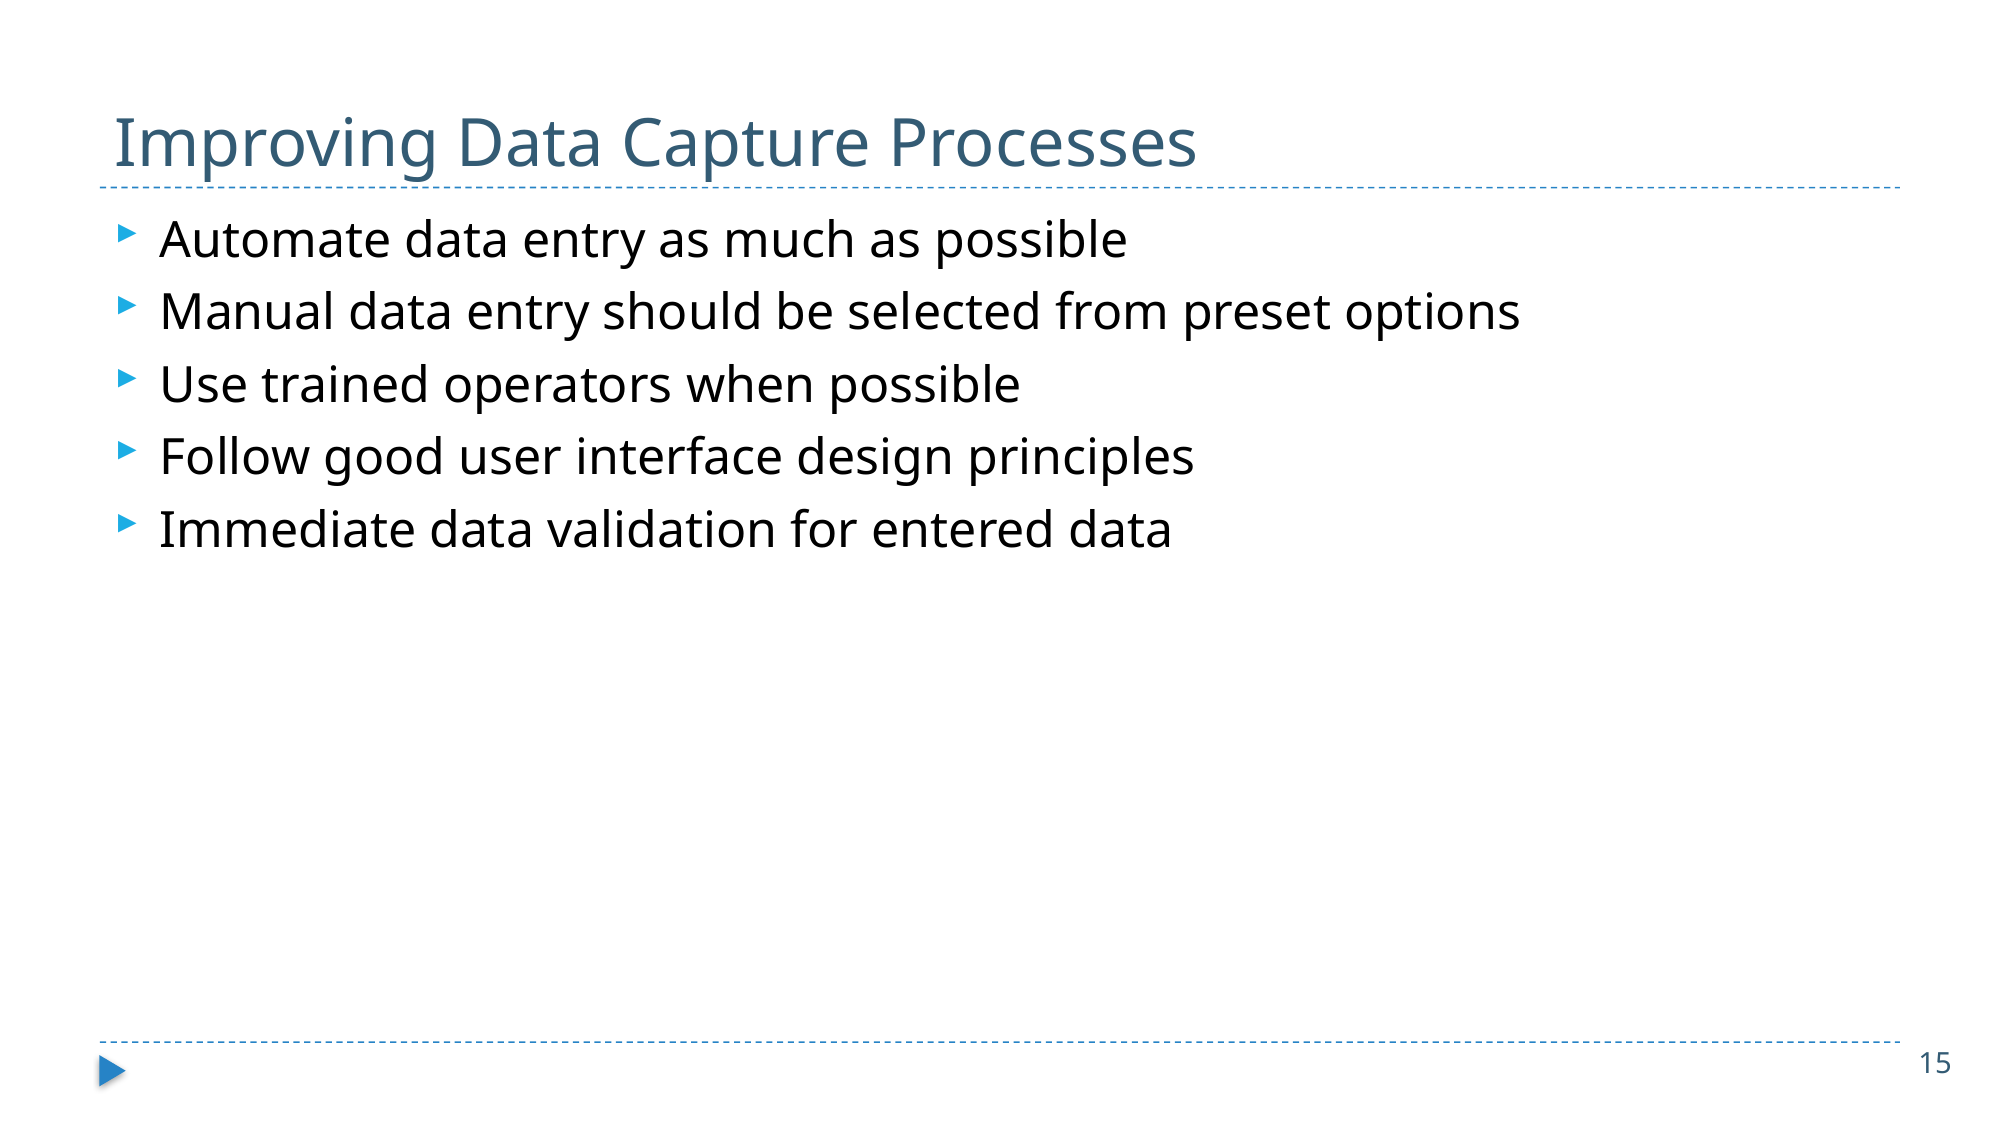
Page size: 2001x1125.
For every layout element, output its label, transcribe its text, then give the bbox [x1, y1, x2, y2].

slide_number 15 [1566, 1037, 1967, 1098]
title Improving Data Capture Processes [99, 24, 1900, 188]
list Automate data entry as much as possible Manual data entry should be selected from preset options Use trained operators when possible Follow good user interface design principles Immediate data validation for entered data [99, 200, 1900, 1006]
